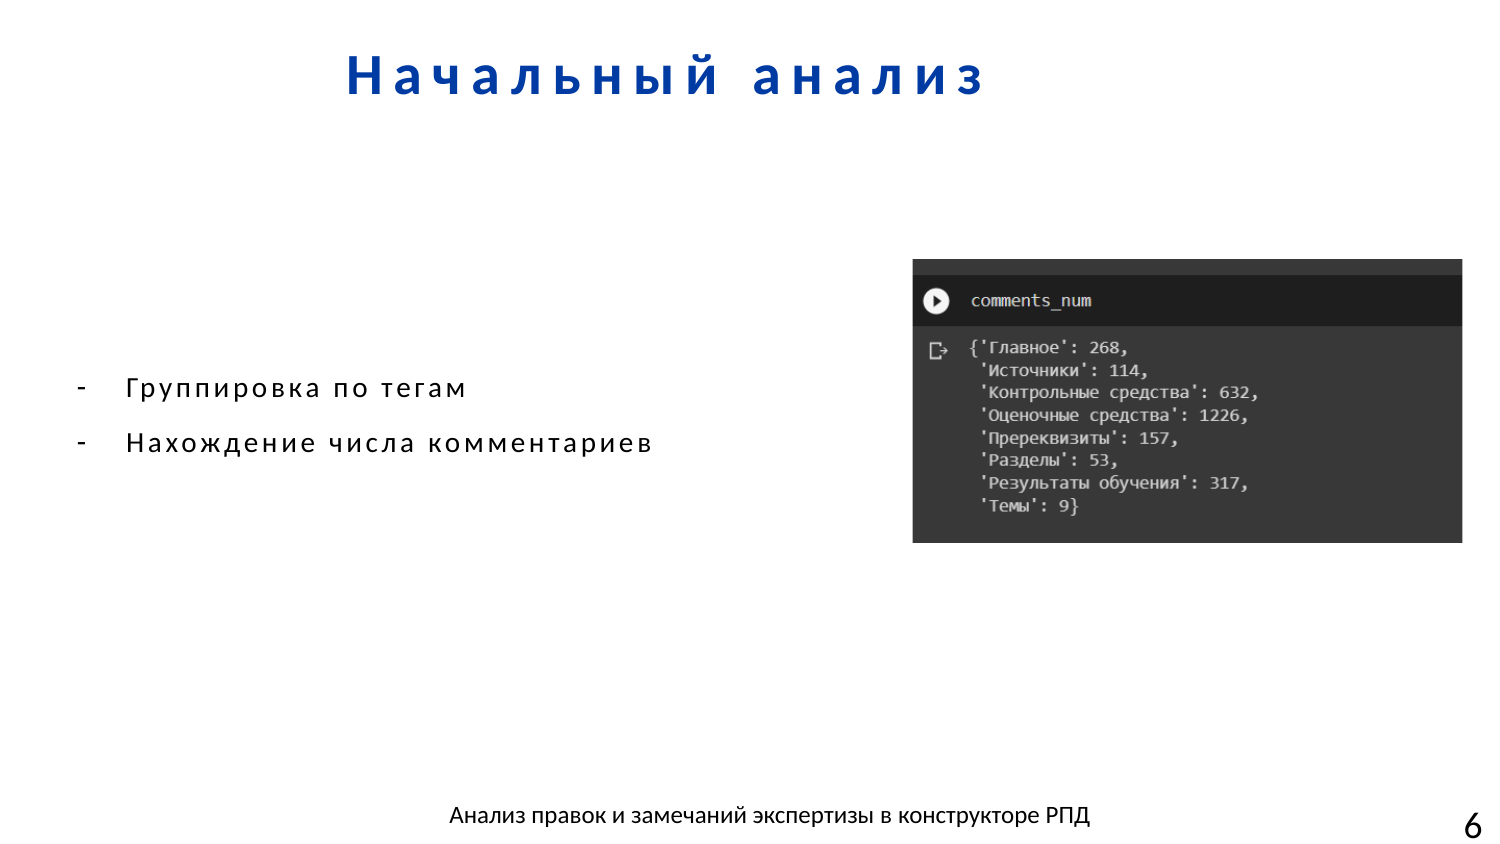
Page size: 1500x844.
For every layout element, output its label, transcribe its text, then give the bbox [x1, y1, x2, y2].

picture [912, 259, 1463, 544]
title Начальный анализ [344, 34, 1156, 178]
text_box Группировка по тегам Нахождение числа комментариев [74, 348, 907, 458]
footer Анализ правок и замечаний экспертизы в конструкторе РПД [14, 799, 1500, 830]
slide_number 6 [1137, 801, 1483, 844]
